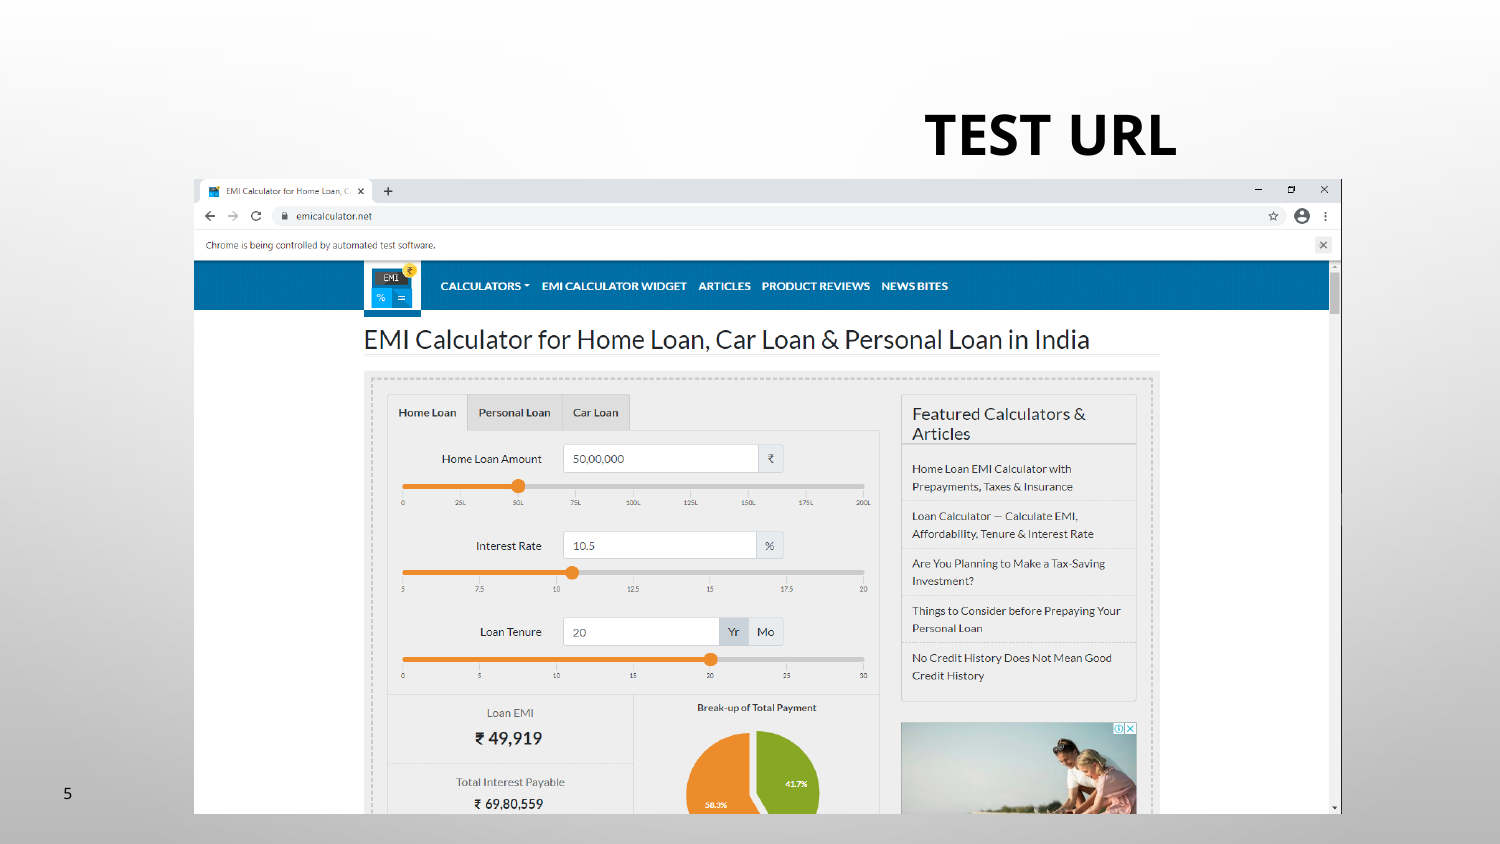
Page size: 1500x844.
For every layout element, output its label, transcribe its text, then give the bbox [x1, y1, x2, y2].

picture [0, 0, 1500, 844]
title TEST URL [603, 102, 1500, 168]
slide_number 5 [37, 774, 99, 816]
